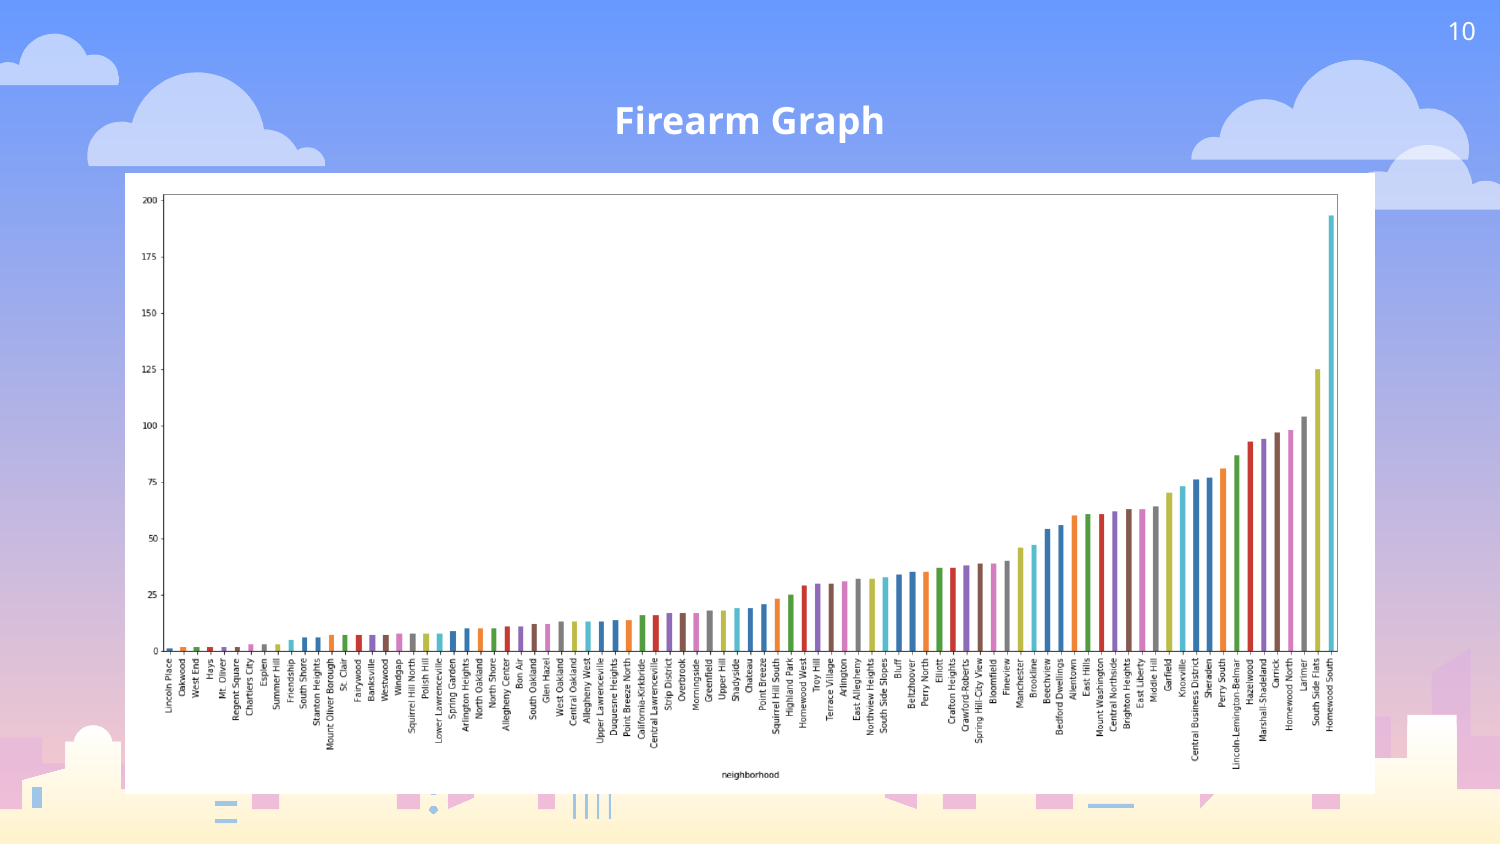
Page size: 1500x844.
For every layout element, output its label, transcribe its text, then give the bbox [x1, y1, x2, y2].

picture [125, 173, 1375, 794]
slide_number ‹#› [1400, 0, 1491, 65]
title Firearm Graph [139, 64, 1361, 172]
